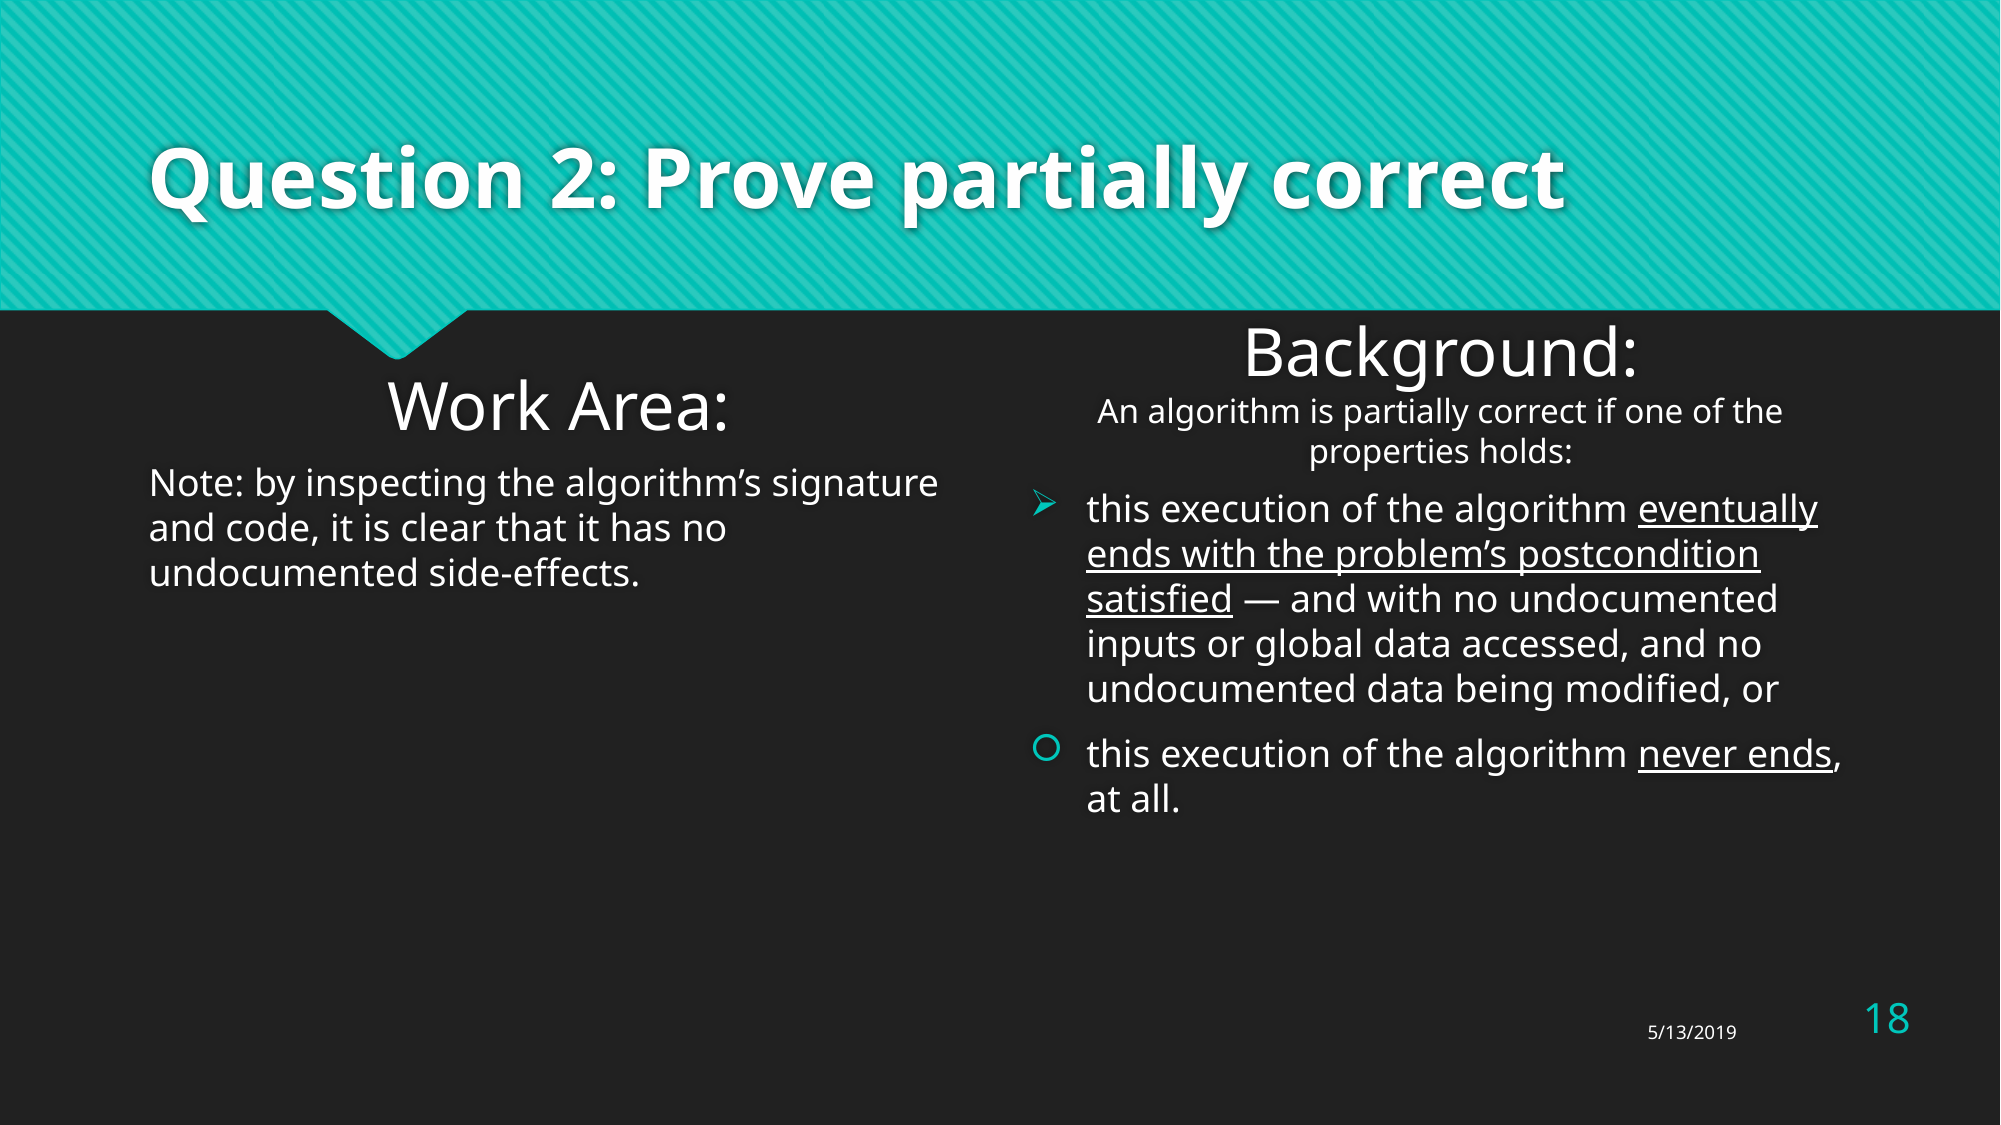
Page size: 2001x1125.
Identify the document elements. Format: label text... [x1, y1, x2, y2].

list Note: by inspecting the algorithm’s signature and code, it is clear that it has no undocumented side-effects. [133, 451, 985, 962]
slide_number 18 [1751, 970, 1926, 1051]
list this execution of the algorithm eventually ends with the problem’s postcondition satisfied — and with no undocumented inputs or global data accessed, and no undocumented data being modified, or this execution of the algorithm never ends, at all. [1014, 477, 1868, 965]
title Question 2: Prove partially correct [132, 73, 1868, 233]
list Work Area: [133, 356, 985, 445]
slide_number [1531, 991, 1751, 1051]
list Background: An algorithm is partially correct if one of the properties holds: [1014, 356, 1868, 471]
